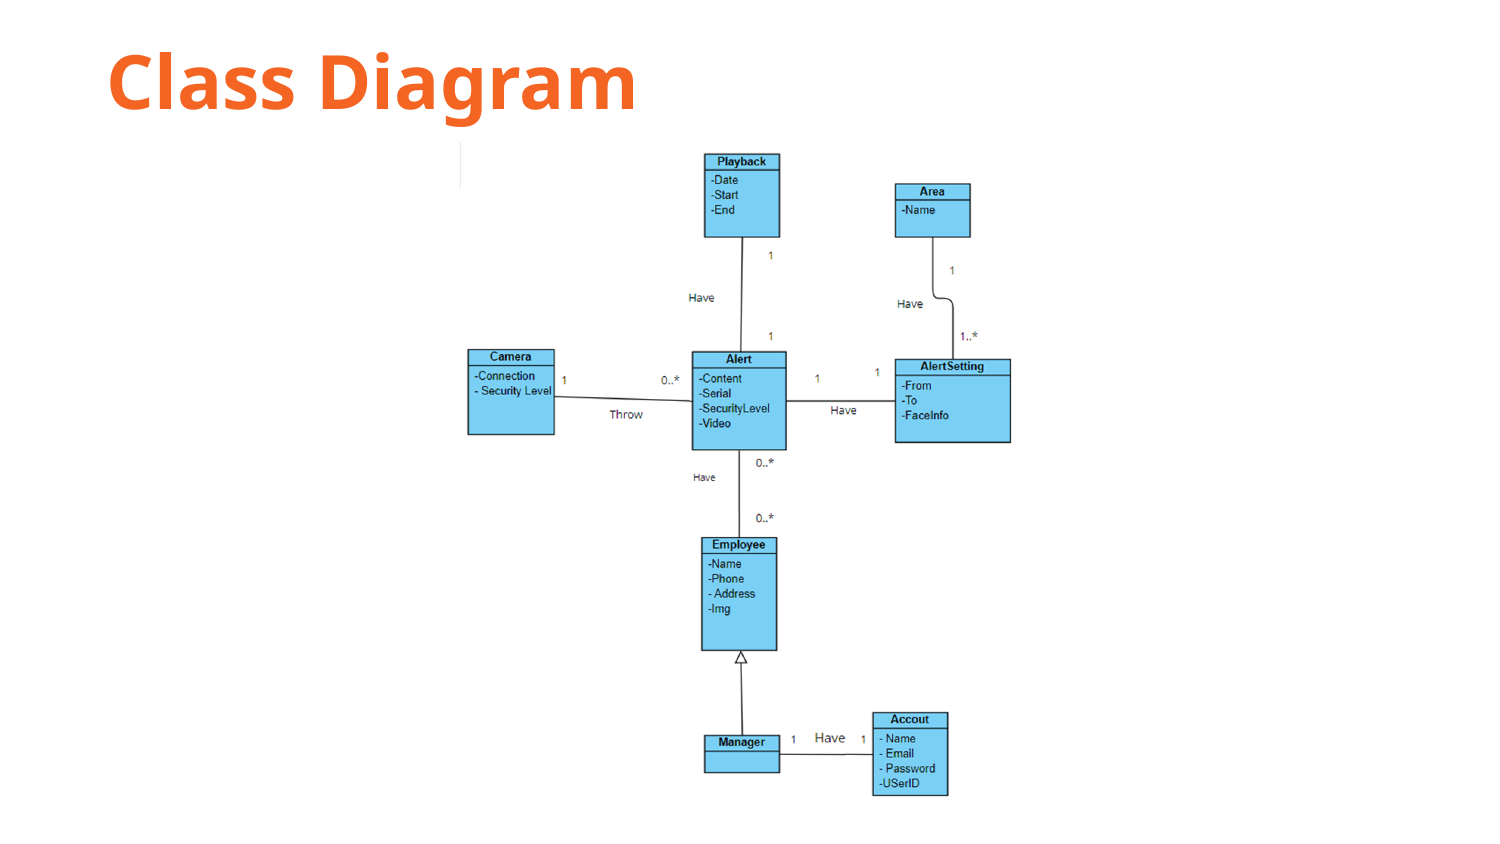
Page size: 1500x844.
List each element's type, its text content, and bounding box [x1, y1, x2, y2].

picture [459, 137, 1022, 809]
title Class Diagram [91, 19, 1349, 146]
